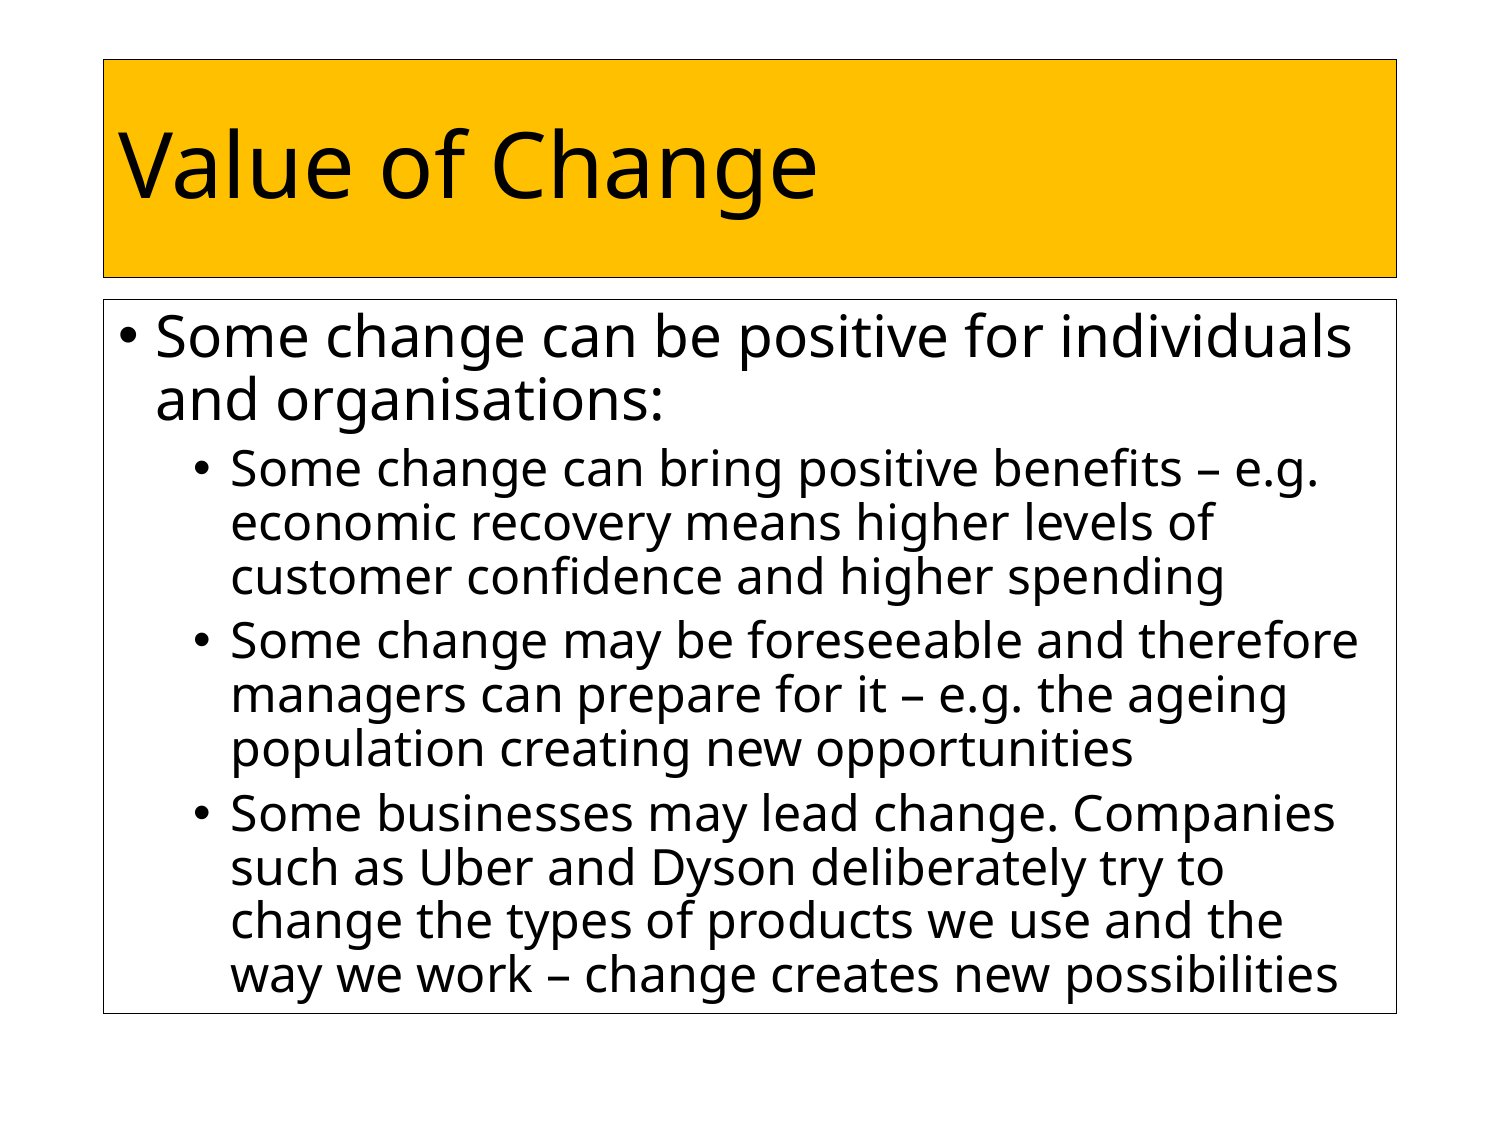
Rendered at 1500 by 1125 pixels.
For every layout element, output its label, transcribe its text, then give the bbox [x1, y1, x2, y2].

list Some change can be positive for individuals and organisations: Some change can bring positive benefits – e.g. economic recovery means higher levels of customer confidence and higher spending Some change may be foreseeable and therefore managers can prepare for it – e.g. the ageing population creating new opportunities Some businesses may lead change. Companies such as Uber and Dyson deliberately try to change the types of products we use and the way we work – change creates new possibilities [103, 299, 1397, 1014]
title Value of Change [103, 59, 1397, 278]
